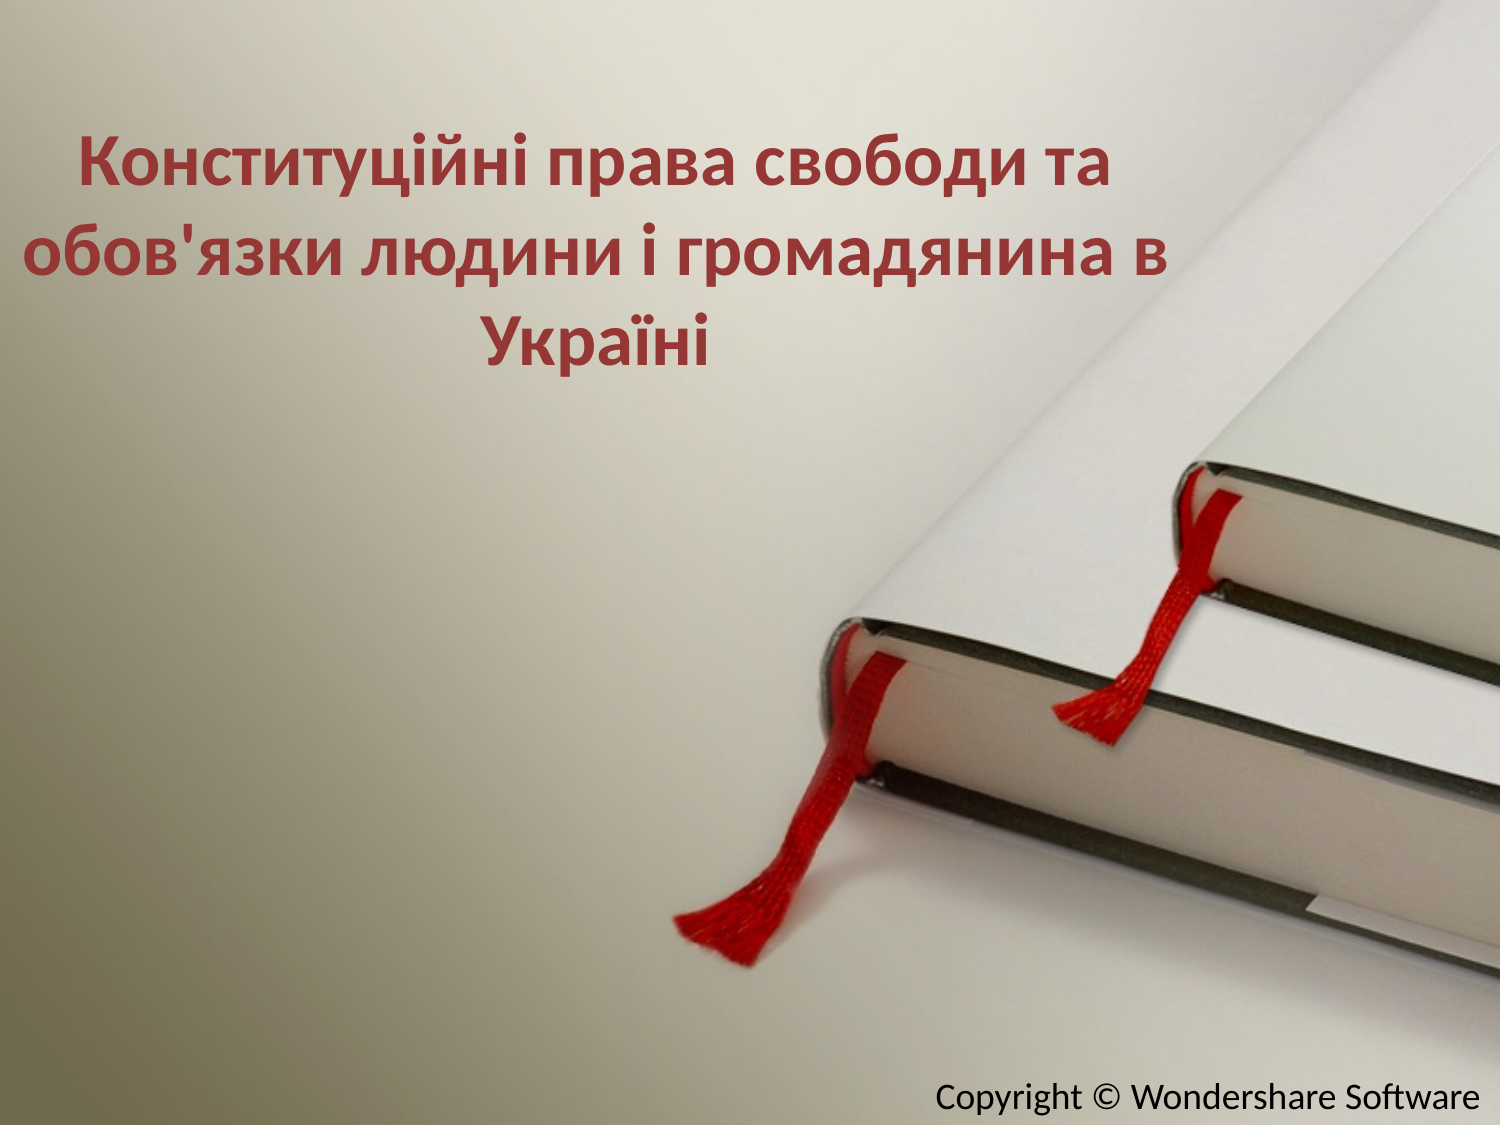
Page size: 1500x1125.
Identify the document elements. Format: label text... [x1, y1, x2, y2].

title Конституційні права свободи та обов'язки людини і громадянина в Україні [0, 90, 1234, 292]
picture [0, 0, 1500, 1125]
